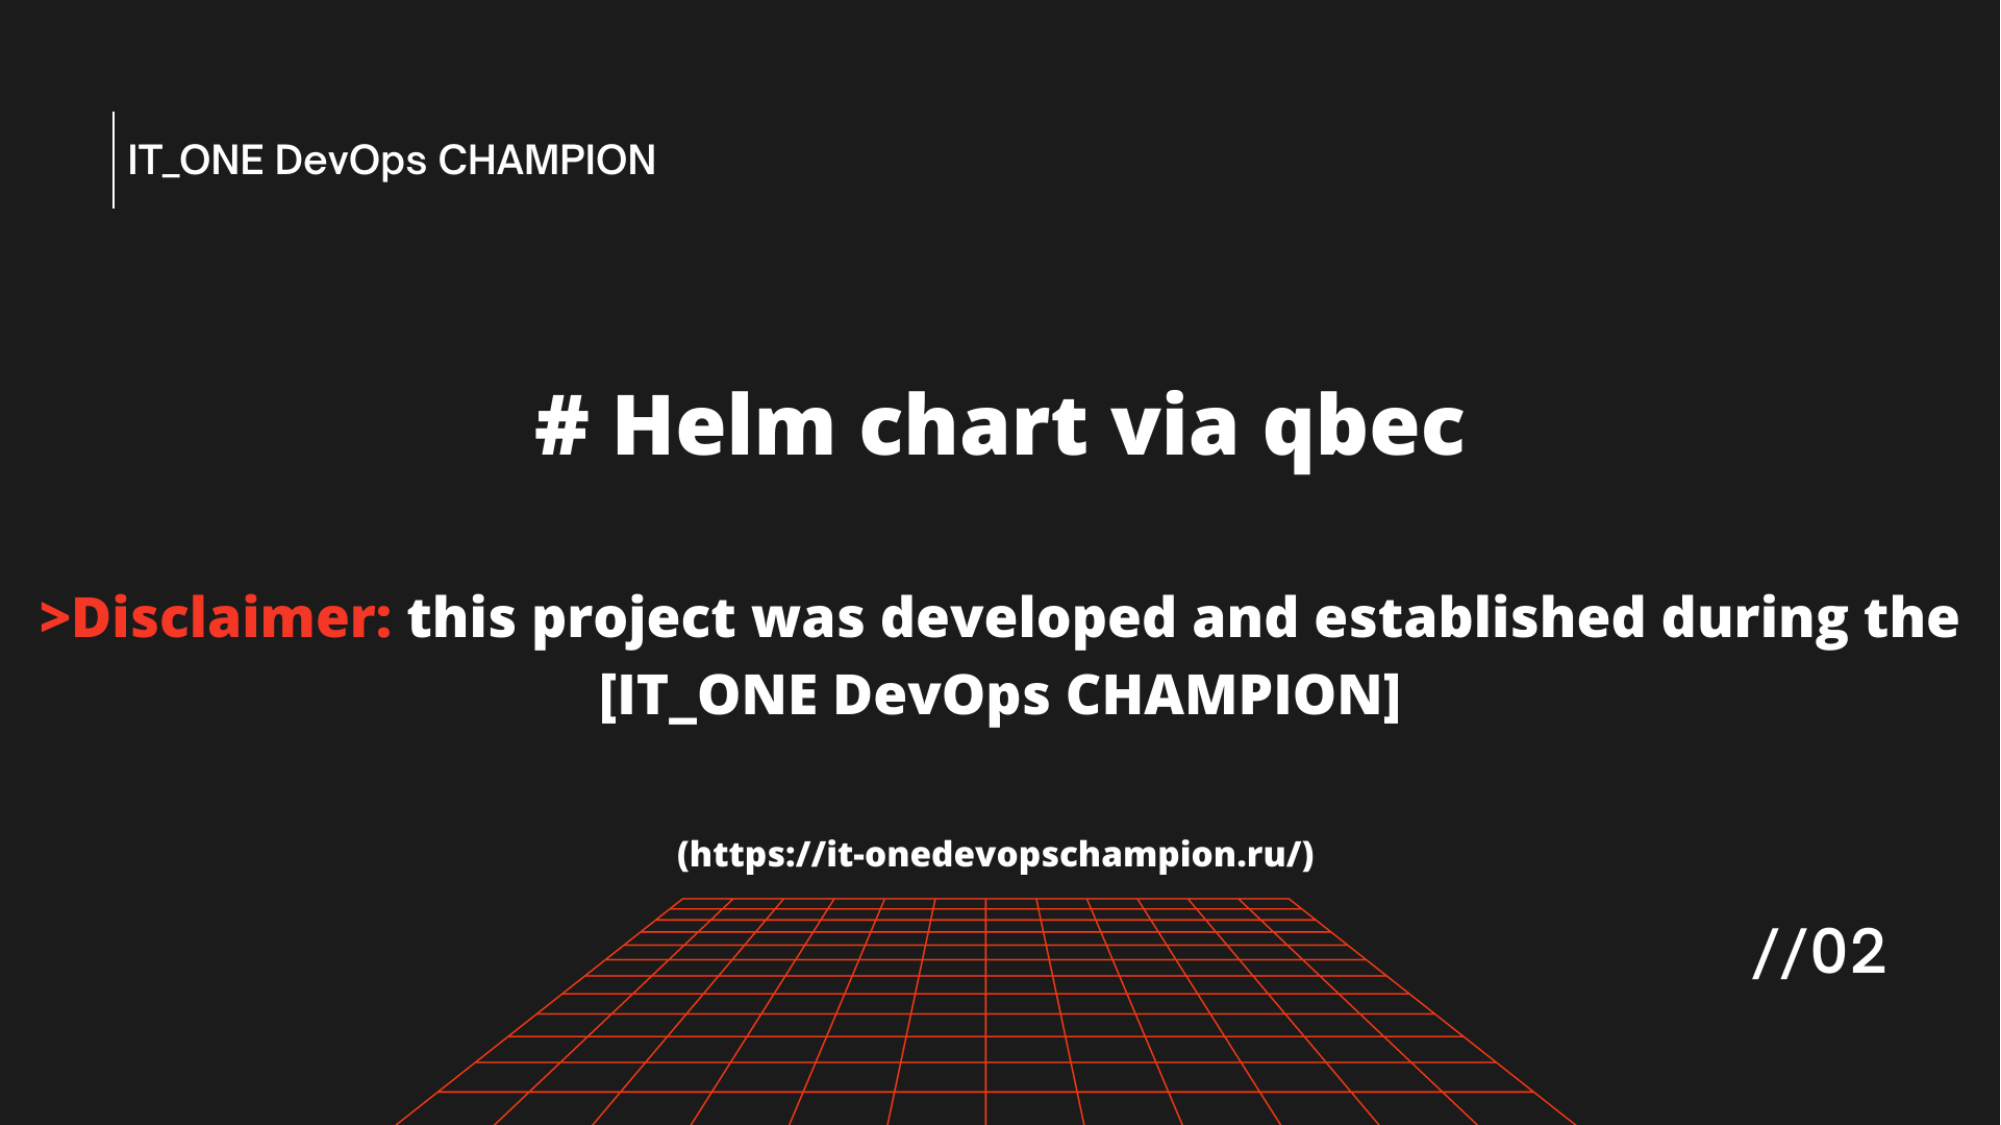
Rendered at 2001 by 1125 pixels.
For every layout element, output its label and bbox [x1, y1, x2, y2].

list [0, 0, 2000, 1125]
